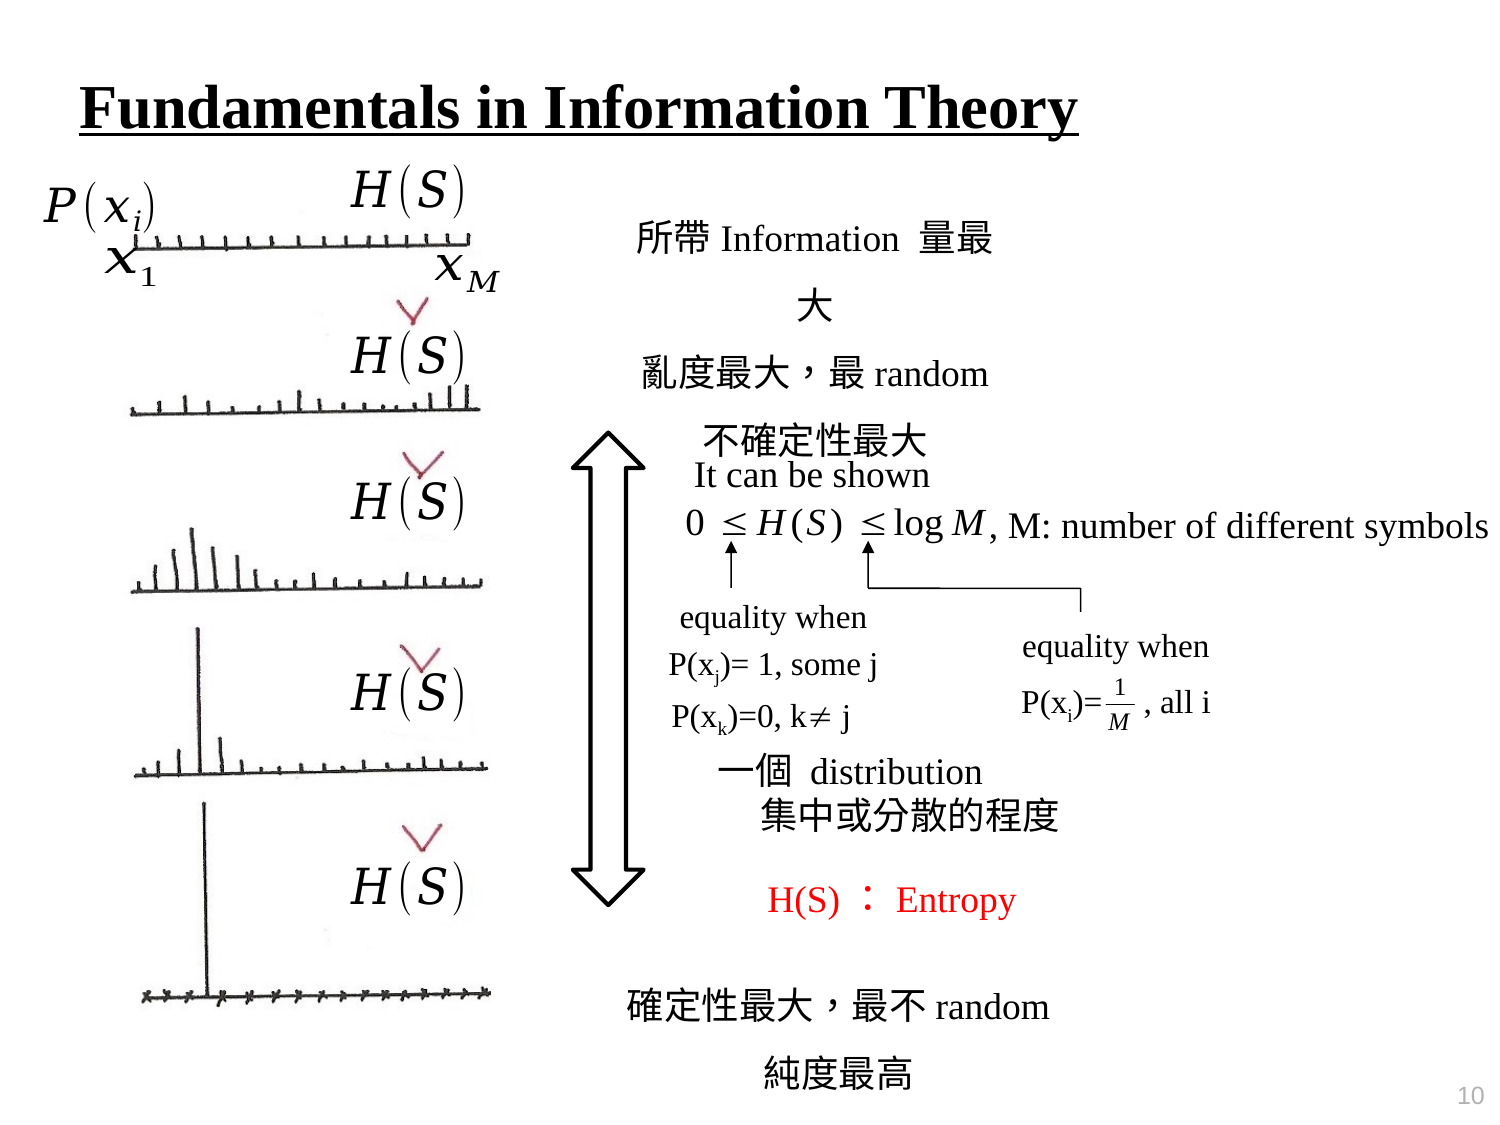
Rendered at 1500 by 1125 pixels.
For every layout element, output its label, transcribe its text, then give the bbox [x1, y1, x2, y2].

text_box 一個 distribution 集中或分散的程度 [702, 749, 1117, 845]
text_box It can be shown [678, 420, 951, 492]
text_box H(S)：Entropy [752, 868, 1032, 928]
slide_number 10 [1162, 1065, 1500, 1125]
text_box Fundamentals in Information Theory [64, 59, 1095, 149]
text_box 確定性最大，最不random 純度最高 [608, 952, 1069, 1102]
text_box [570, 430, 646, 908]
picture [113, 207, 491, 1014]
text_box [631, 493, 1500, 740]
text_box 所帶Information 量最大 亂度最大，最random 不確定性最大 [608, 184, 1022, 470]
